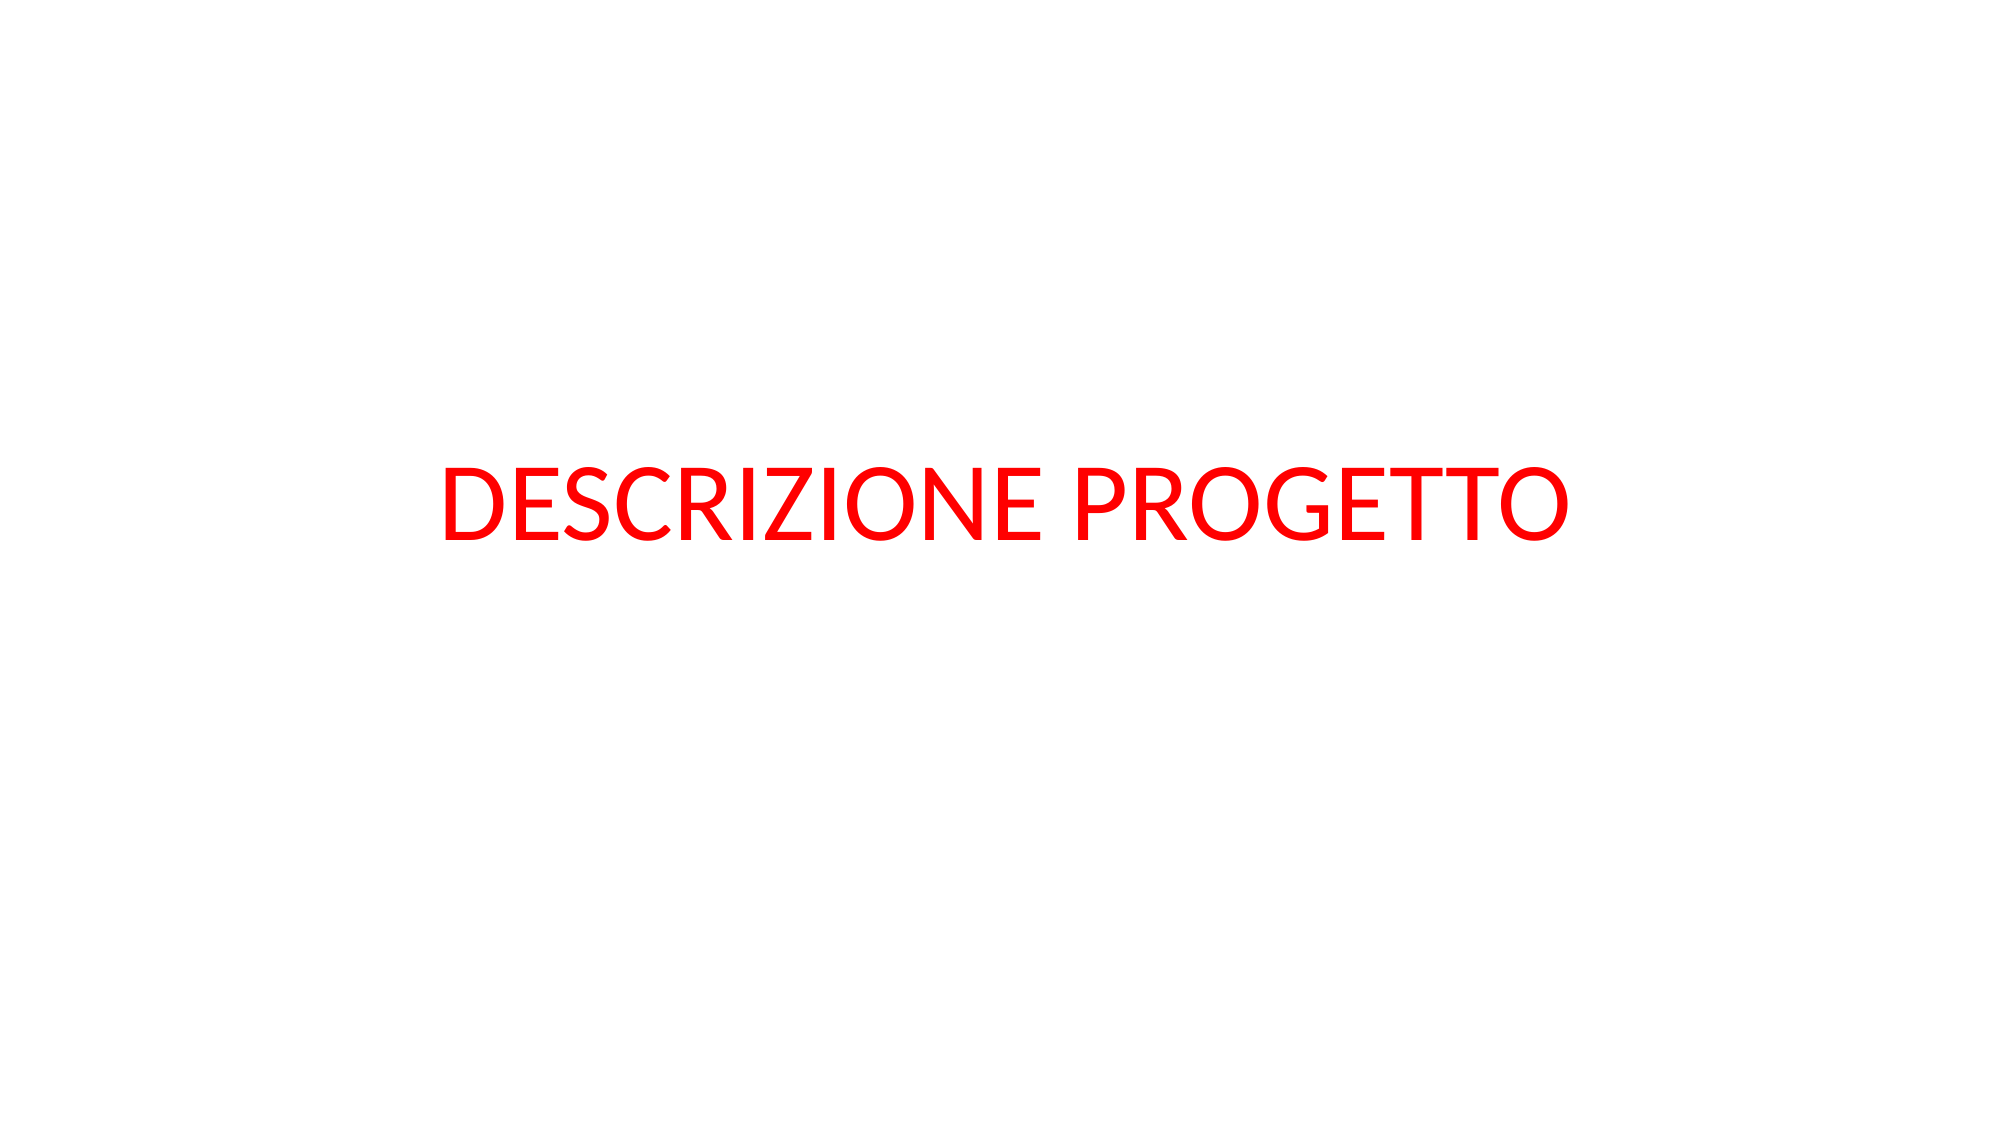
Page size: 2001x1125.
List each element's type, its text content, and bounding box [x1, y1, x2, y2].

text_box DESCRIZIONE PROGETTO [423, 420, 1588, 571]
